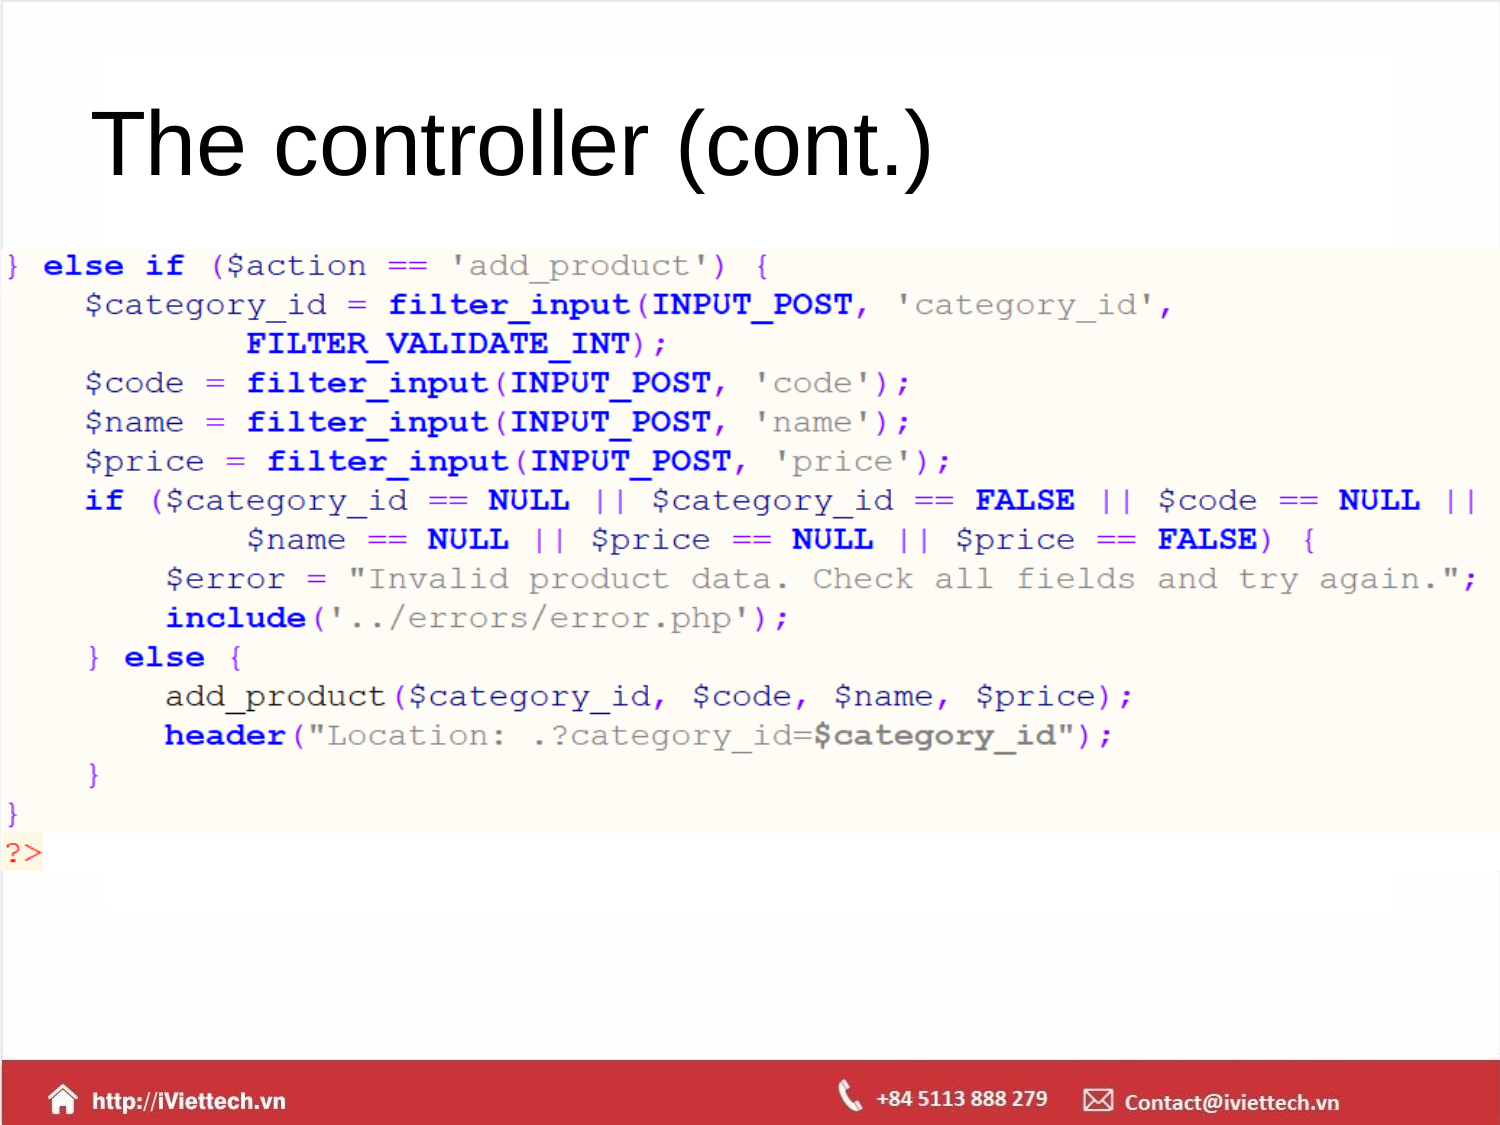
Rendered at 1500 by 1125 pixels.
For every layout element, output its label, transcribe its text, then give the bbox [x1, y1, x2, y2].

title The controller (cont.) [75, 45, 1425, 233]
picture [0, 0, 1500, 1125]
